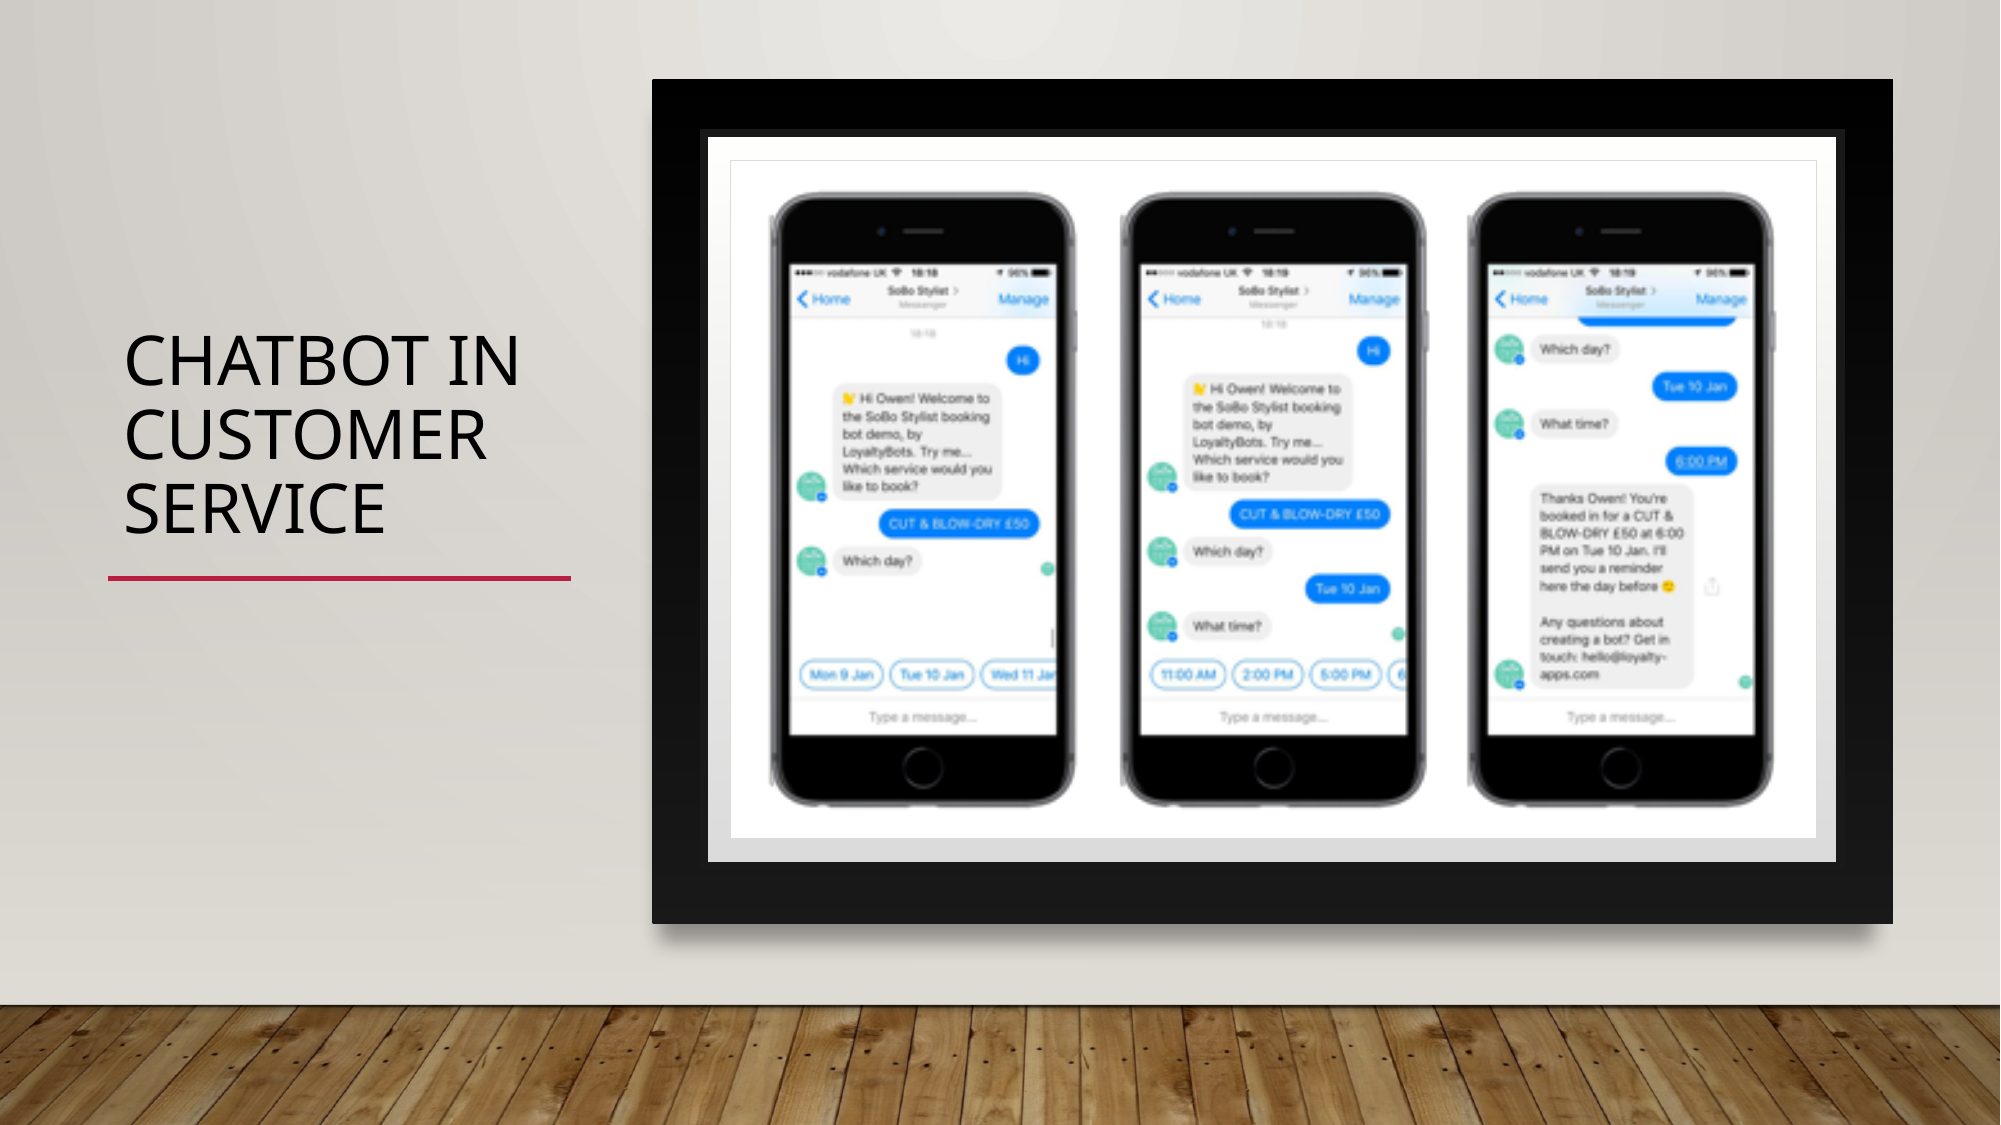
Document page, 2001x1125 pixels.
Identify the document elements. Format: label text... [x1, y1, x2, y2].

text_box [0, 0, 2000, 330]
title Chatbot in customer service [108, 241, 572, 549]
text_box [0, 330, 2000, 1004]
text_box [652, 78, 1894, 924]
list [759, 182, 1787, 818]
picture [0, 1006, 2000, 1125]
